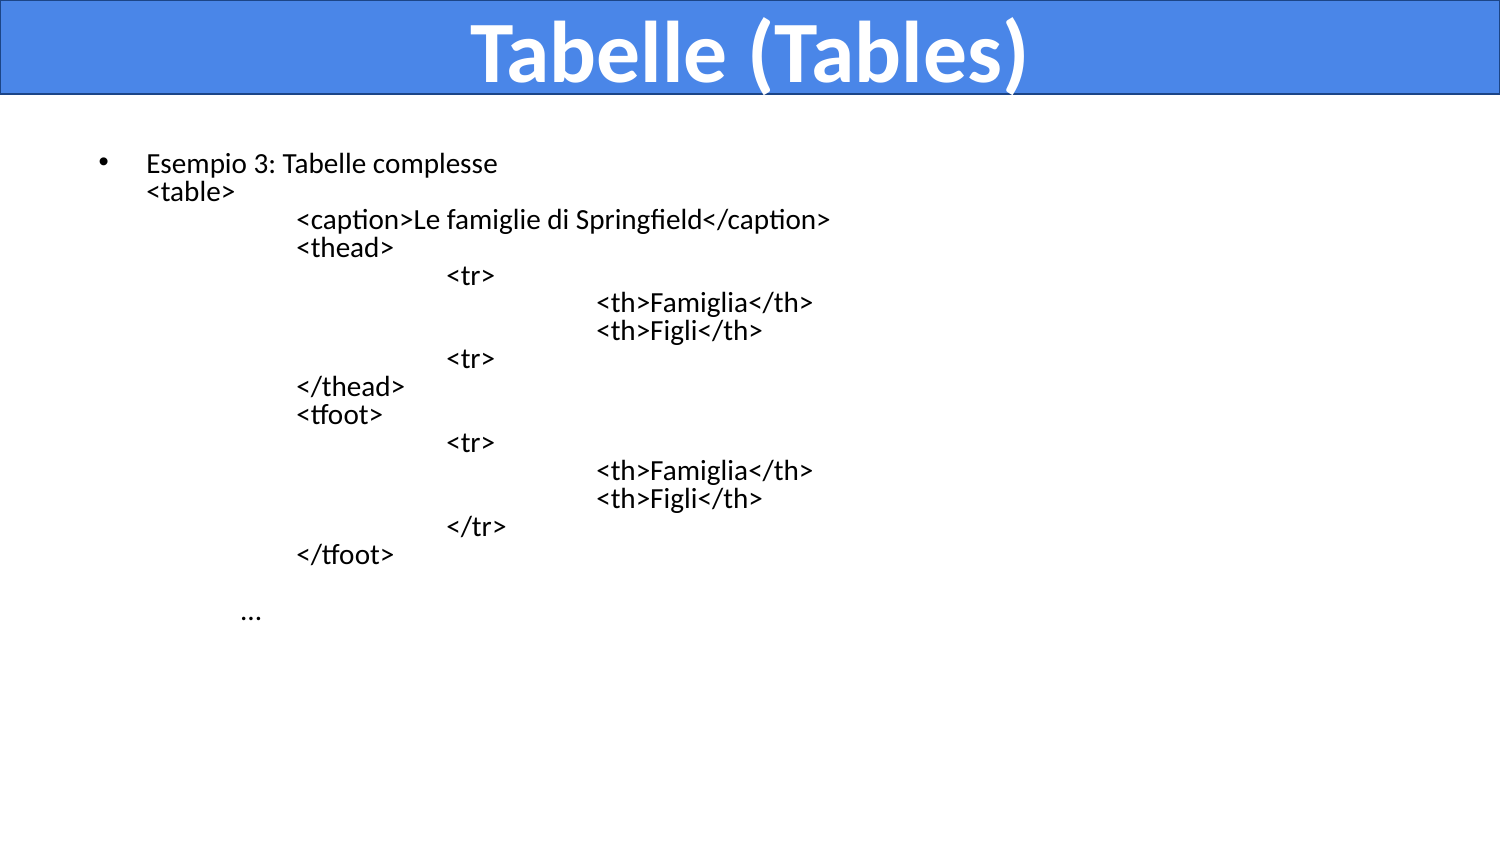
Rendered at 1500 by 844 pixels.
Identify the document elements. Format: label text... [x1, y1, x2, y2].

text_box Tabelle (Tables) [0, 0, 1500, 94]
list Esempio 3: Tabelle complesse <table> <caption>Le famiglie di Springfield</caption> <thead> <tr> <th>Famiglia</th> <th>Figli</th> <tr> </thead> <tfoot> <tr> <th>Famiglia</th> <th>Figli</th> </tr> </tfoot> ... [75, 143, 1425, 701]
